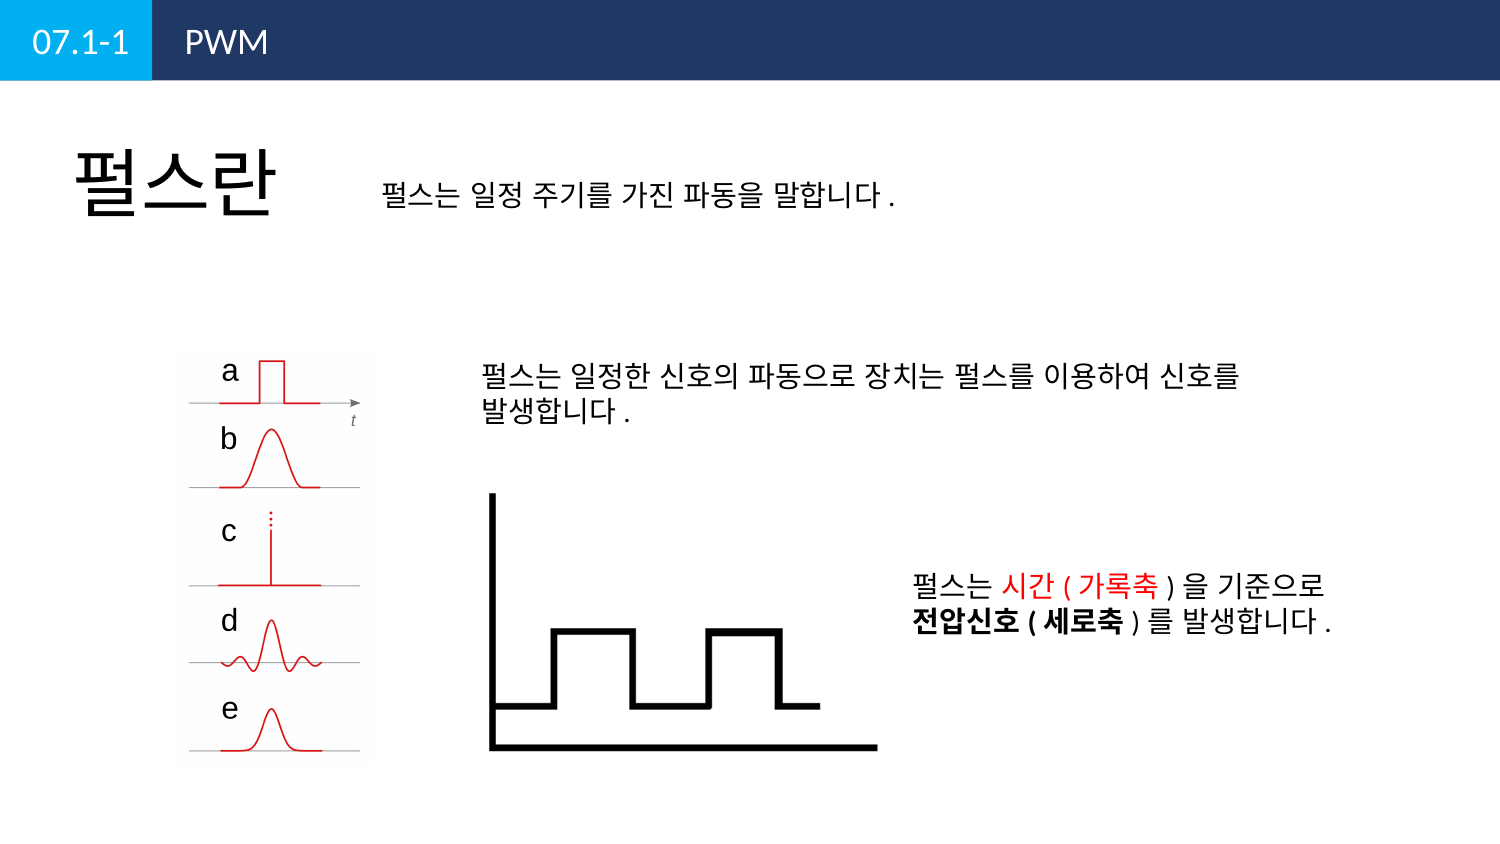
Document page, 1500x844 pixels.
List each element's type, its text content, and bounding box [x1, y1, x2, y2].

text_box [0, 0, 153, 81]
picture [176, 350, 373, 766]
text_box 펄스란 [57, 128, 442, 234]
text_box 펄스는 일정 주기를 가진 파동을 말합니다. [366, 169, 1059, 220]
text_box 펄스는 시간(가록축)을 기준으로 전압신호(세로축)를 발생합니다. [911, 560, 1370, 646]
text_box 07.1-1 [17, 9, 153, 70]
text_box PWM [169, 9, 945, 70]
picture [476, 480, 911, 766]
text_box [153, 0, 1500, 81]
text_box 펄스는 일정한 신호의 파동으로 장치는 펄스를 이용하여 신호를 발생합니다. [466, 351, 1300, 437]
